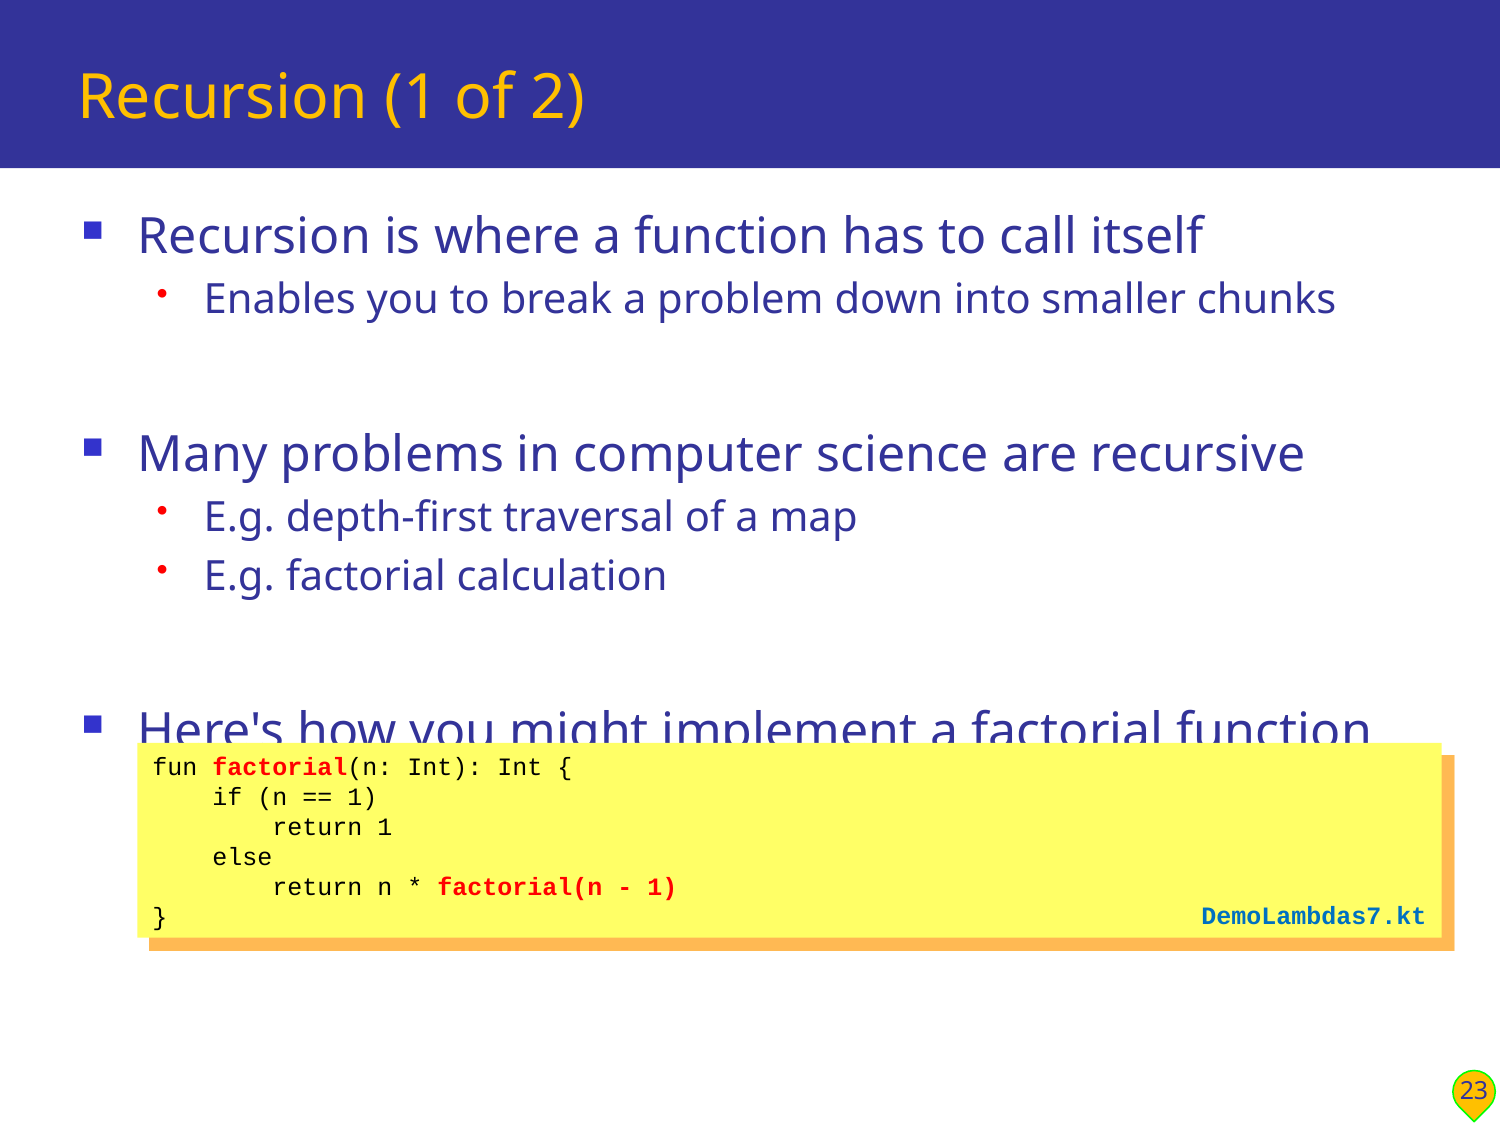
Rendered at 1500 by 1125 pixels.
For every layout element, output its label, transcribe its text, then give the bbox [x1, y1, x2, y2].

text_box DemoLambdas7.kt [1186, 892, 1442, 937]
title Recursion (1 of 2) [61, 24, 1465, 139]
footer 23 [1431, 1040, 1500, 1117]
text_box fun factorial(n: Int): Int { if (n == 1) return 1 else return n * factorial(n - 1) } [137, 742, 1442, 938]
list Recursion is where a function has to call itself Enables you to break a problem down into smaller chunks Many problems in computer science are recursive E.g. depth-first traversal of a map E.g. factorial calculation Here's how you might implement a factorial function [66, 196, 1460, 1007]
